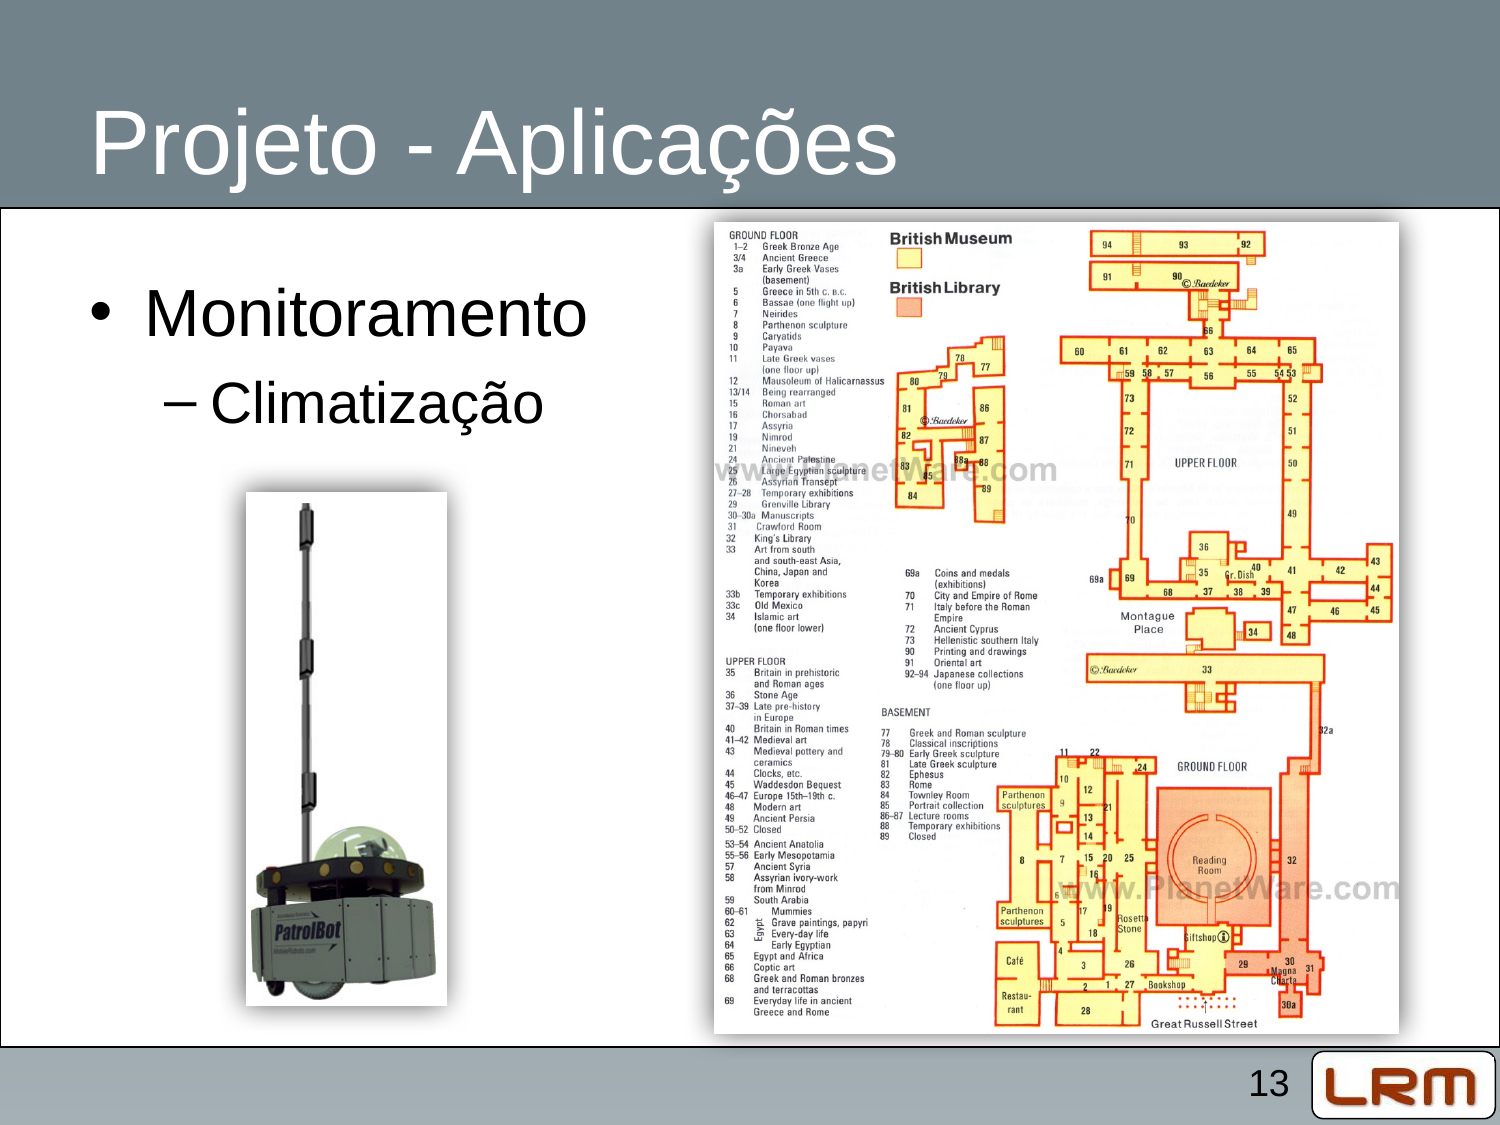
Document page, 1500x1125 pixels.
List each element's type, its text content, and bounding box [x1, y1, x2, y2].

picture [0, 1048, 1500, 1125]
picture [714, 222, 1400, 1035]
footer [14, 1057, 1300, 1112]
title Projeto - Aplicações [74, 44, 1425, 232]
picture [245, 491, 447, 1006]
picture [0, 0, 1500, 207]
list Monitoramento Climatização [74, 262, 691, 1005]
